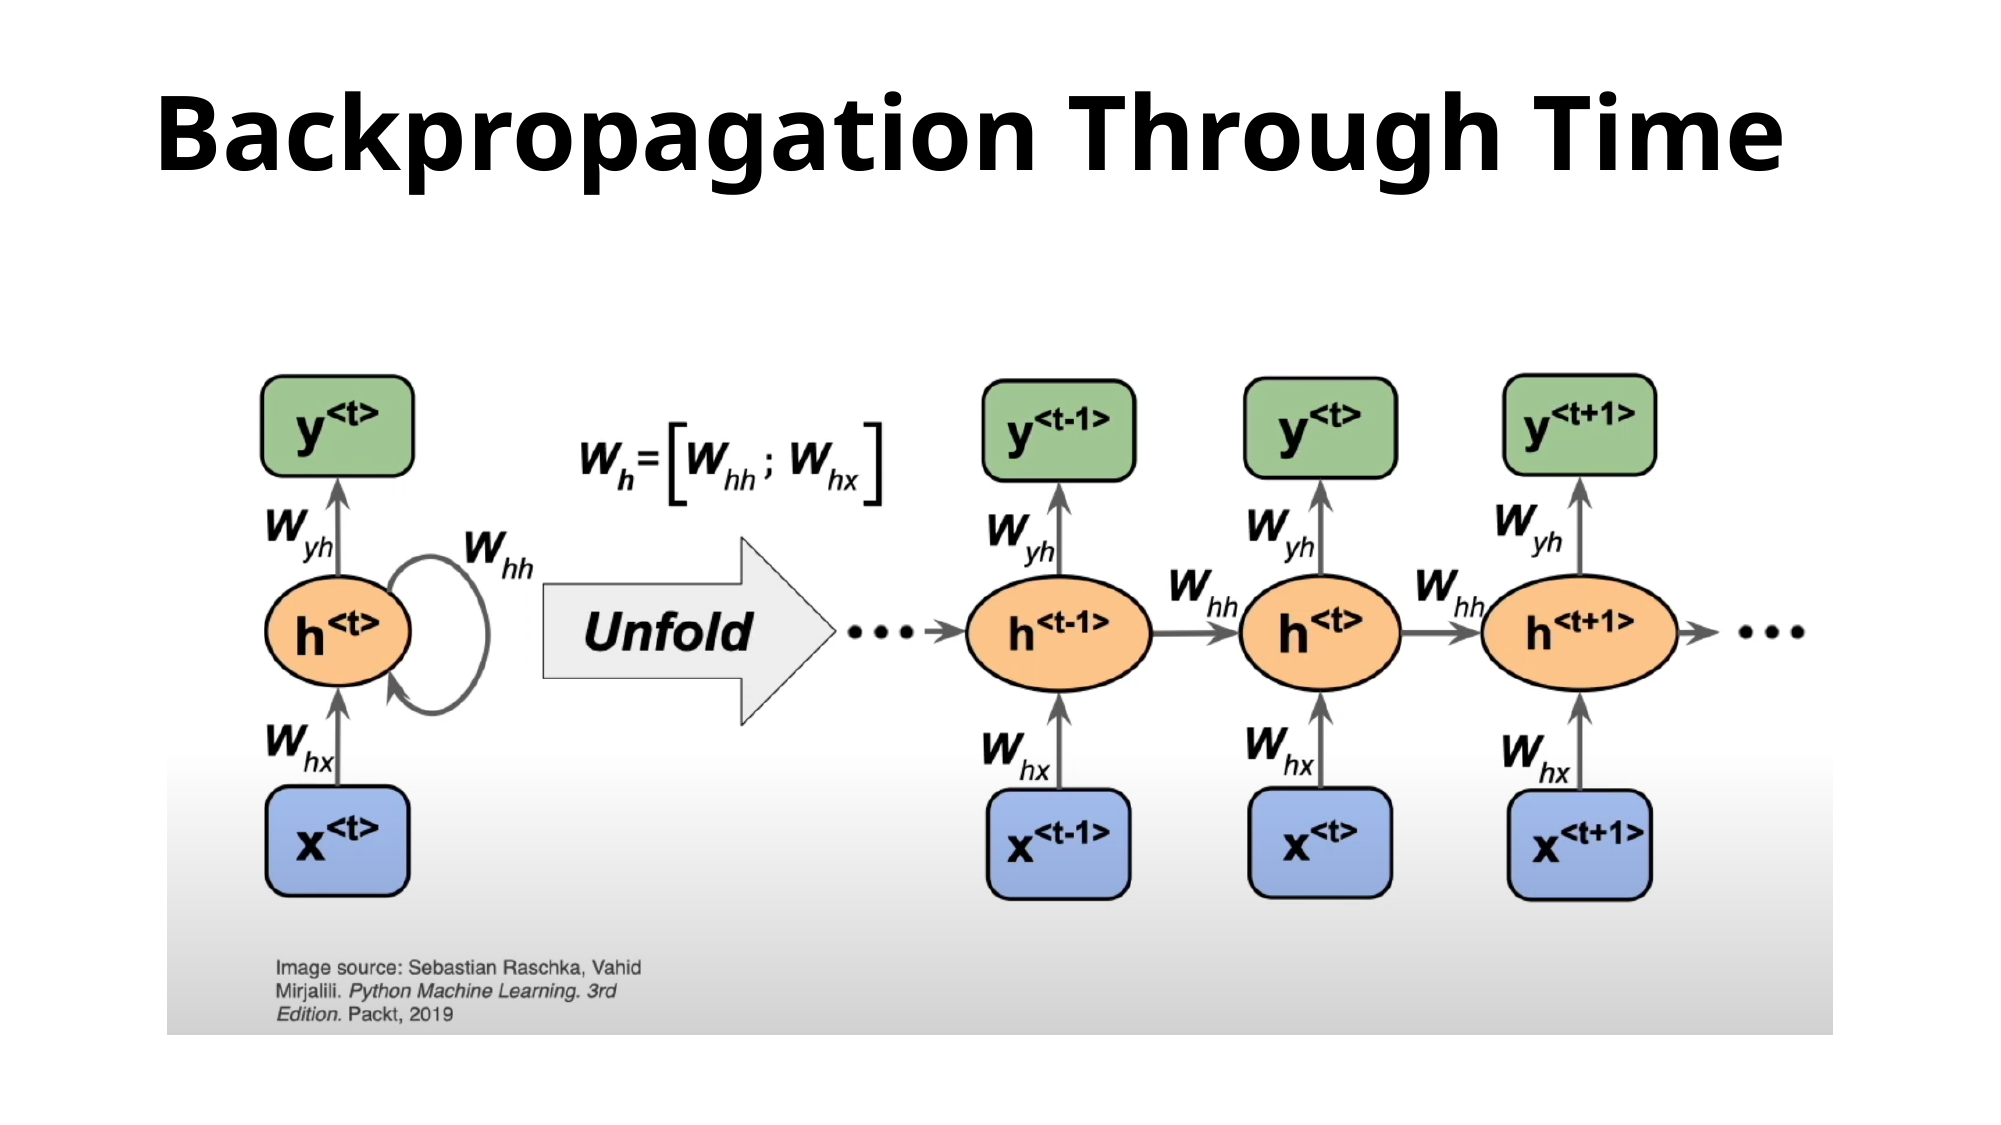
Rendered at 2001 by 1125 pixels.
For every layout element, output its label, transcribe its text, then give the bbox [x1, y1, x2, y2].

text_box Backpropagation Through Time [137, 47, 1863, 201]
picture [167, 305, 1833, 1035]
